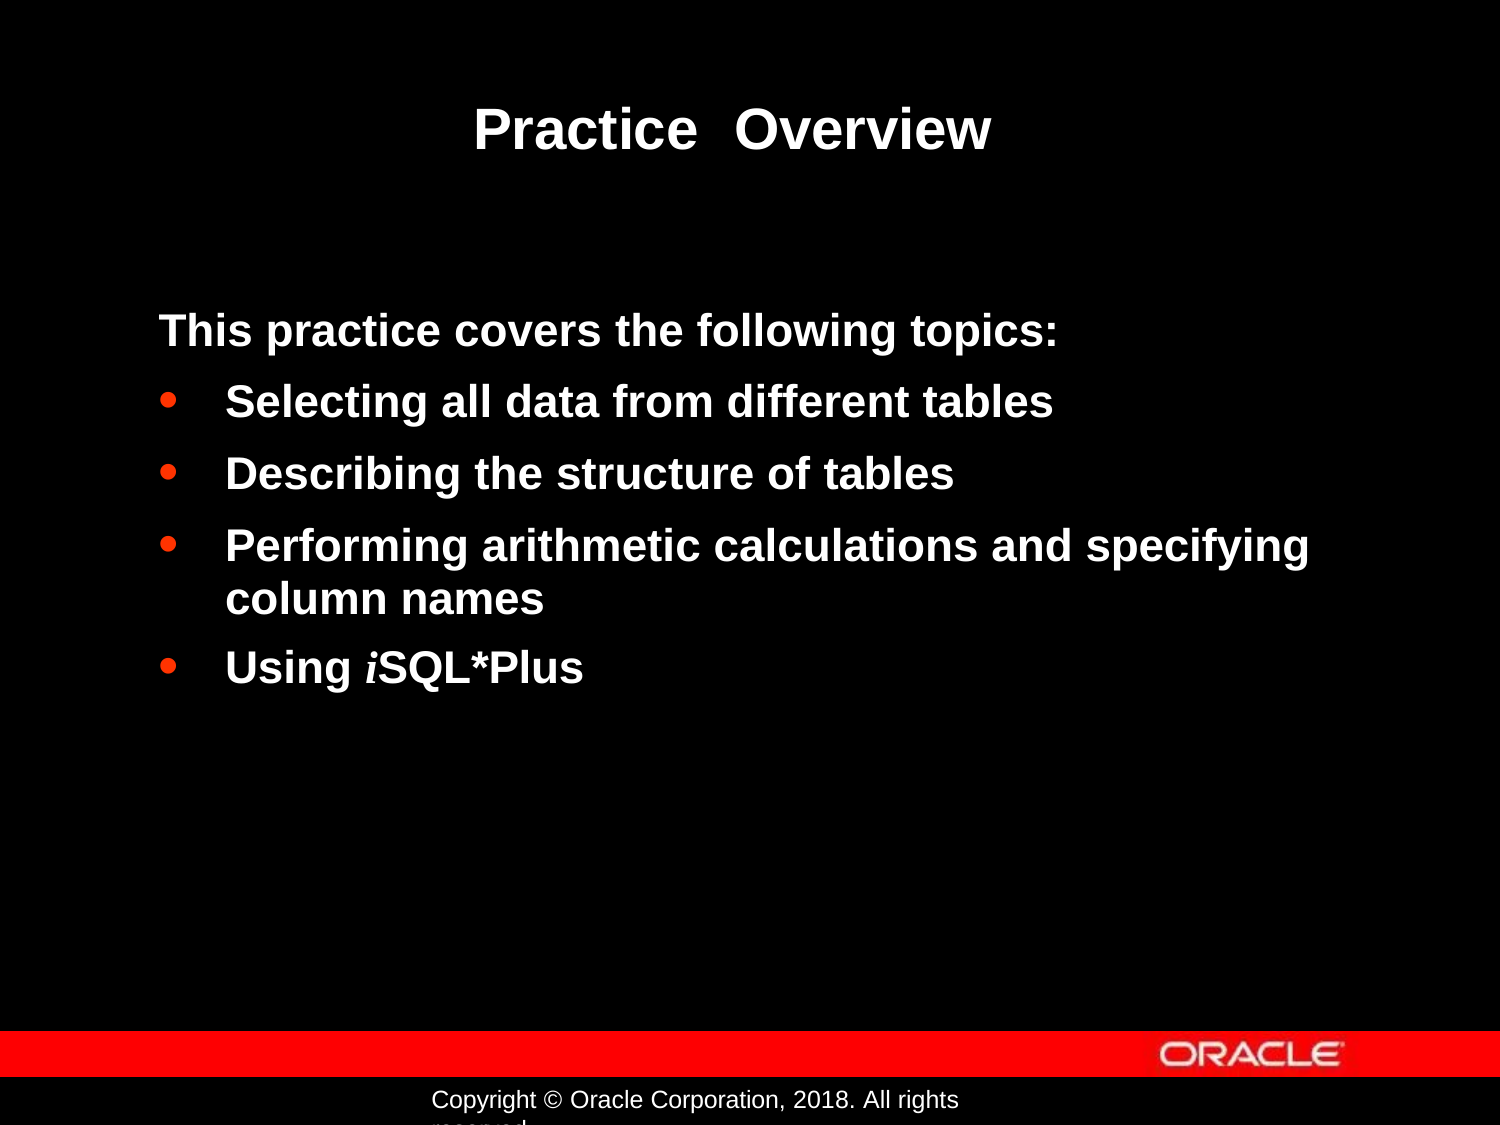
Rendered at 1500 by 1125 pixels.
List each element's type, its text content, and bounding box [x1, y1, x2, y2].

title Practice Overview [471, 88, 994, 279]
footer Copyright © Oracle Corporation, 2018. All rights reserved. [429, 1086, 1067, 1125]
text_box This practice covers the following topics: Selecting all data from different tables Describing the structure of tables Performing arithmetic calculations and specifying column names Using iSQL*Plus [156, 295, 1313, 694]
picture [0, 1031, 1500, 1078]
